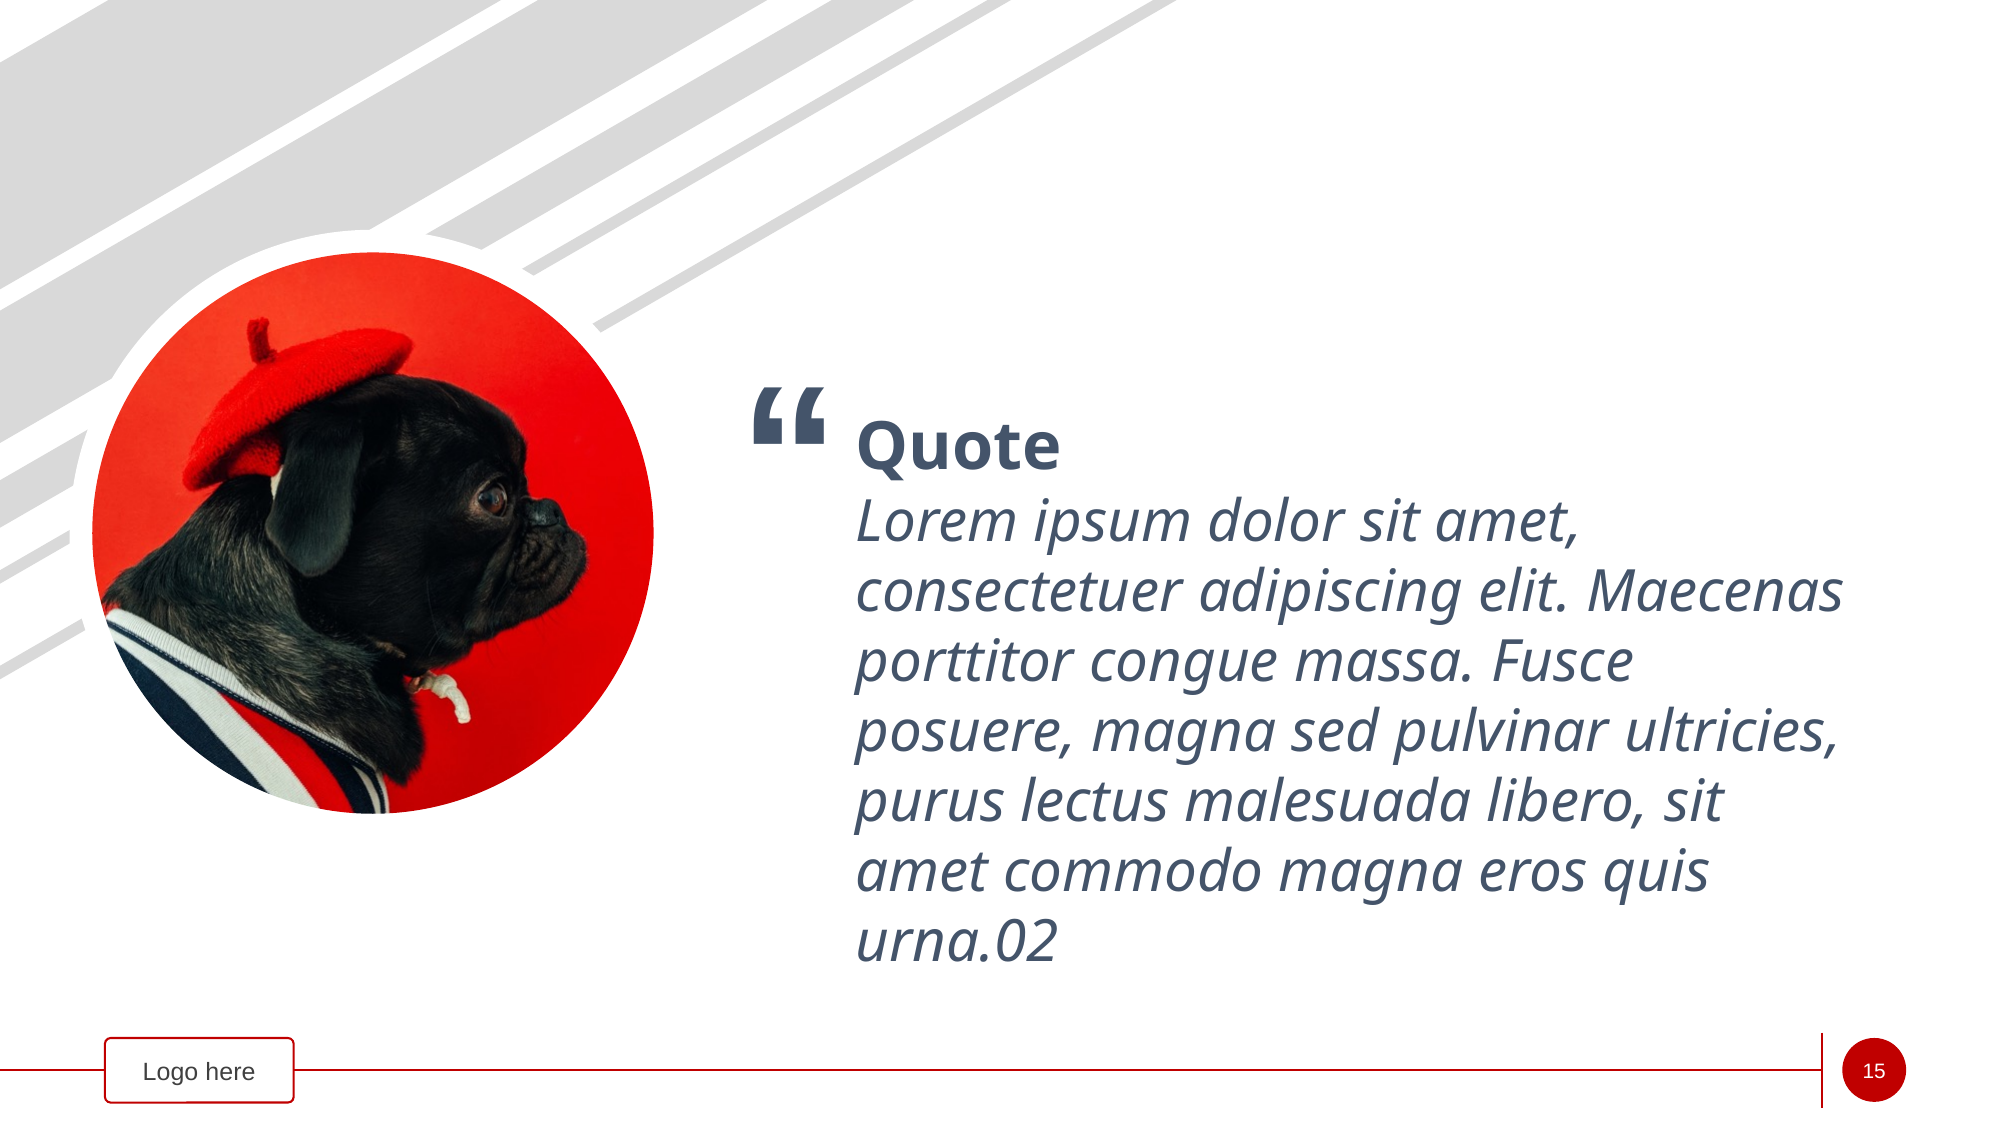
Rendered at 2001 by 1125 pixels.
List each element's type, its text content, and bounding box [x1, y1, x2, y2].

picture [92, 252, 654, 814]
title Quote Lorem ipsum dolor sit amet, consectetuer adipiscing elit. Maecenas porttitor congue massa. Fusce posuere, magna sed pulvinar ultricies, purus lectus malesuada libero, sit amet commodo magna eros quis urna.02 [840, 395, 1883, 983]
text_box Logo here [103, 1036, 295, 1104]
slide_number 15 [1842, 1038, 1907, 1103]
